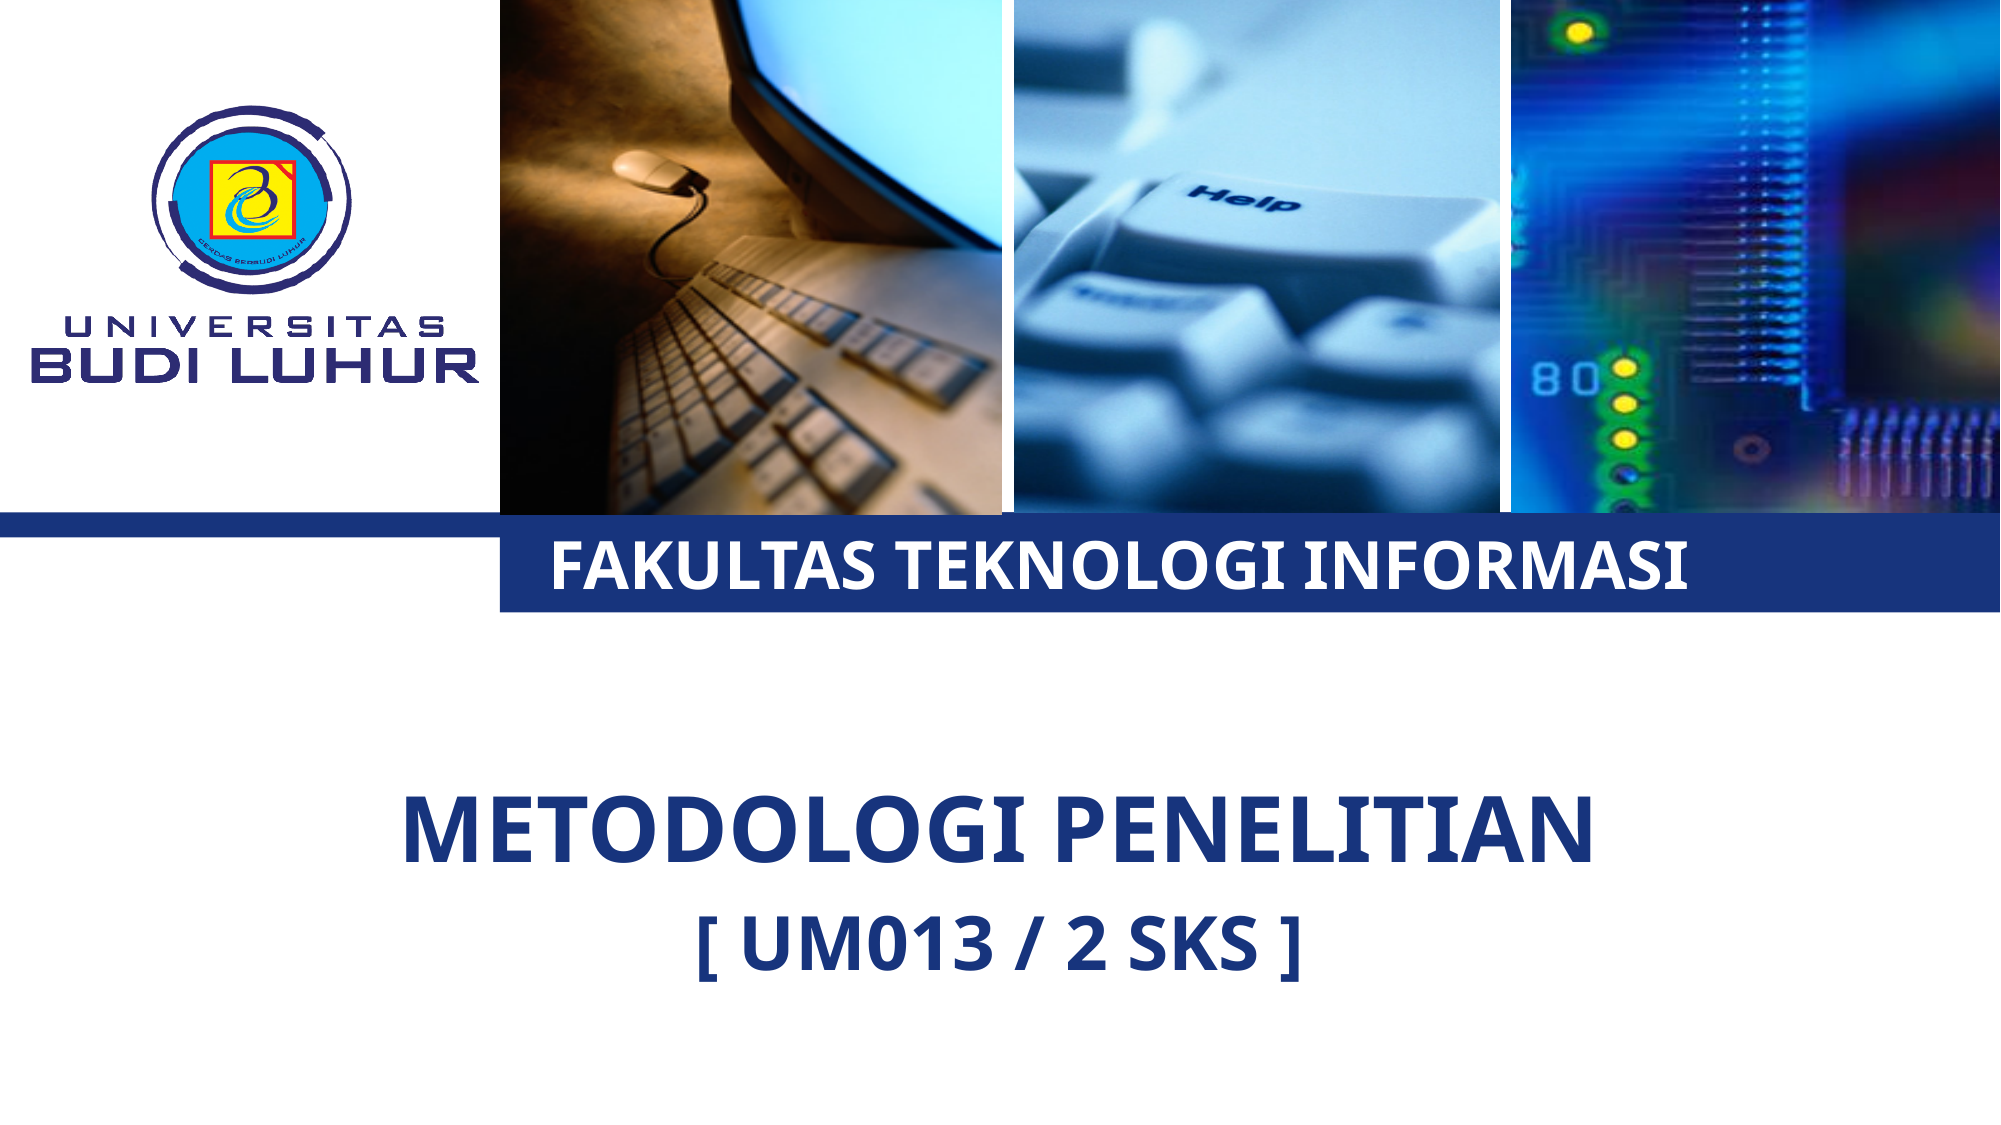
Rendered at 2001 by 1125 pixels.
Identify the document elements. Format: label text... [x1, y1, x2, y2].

picture [500, 0, 1002, 515]
subtitle METODOLOGI PENELITIAN [ UM013 / 2 SKS ] [149, 763, 1850, 1012]
picture [1014, 0, 1500, 499]
picture [1511, 0, 2000, 513]
title FAKULTAS TEKNOLOGI INFORMASI [533, 499, 1983, 626]
picture [20, 96, 487, 393]
